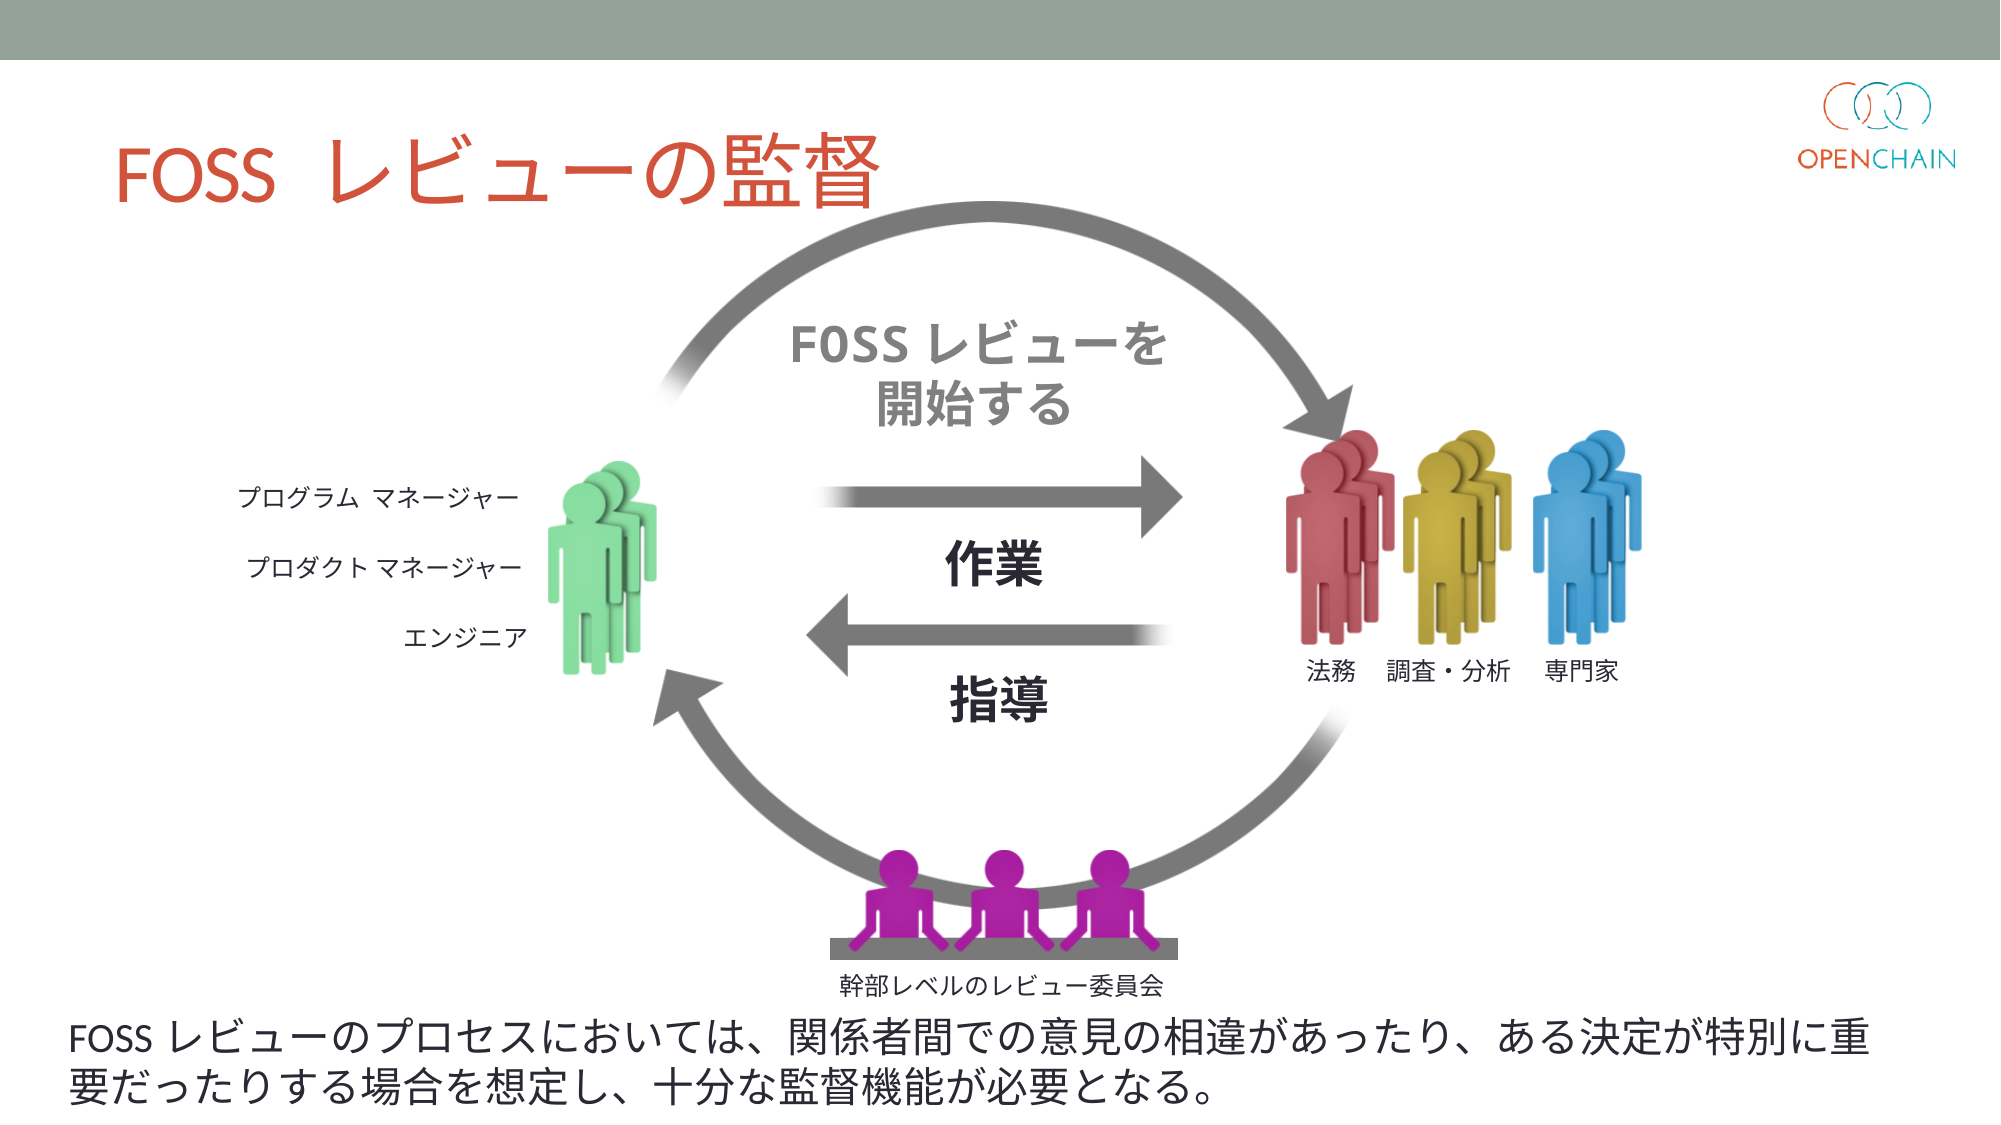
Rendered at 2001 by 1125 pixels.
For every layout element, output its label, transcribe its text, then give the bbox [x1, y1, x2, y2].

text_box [825, 850, 1180, 1009]
picture [1532, 430, 1642, 645]
text_box 作業 [929, 549, 1060, 590]
picture [1798, 82, 1955, 169]
text_box 専門家 [1529, 648, 1635, 694]
picture [652, 201, 1395, 645]
title FOSS レビューの監督 [99, 87, 1900, 250]
text_box 調査・分析 [1371, 648, 1527, 694]
picture [1402, 430, 1512, 645]
text_box プロダクト マネージャー [229, 544, 539, 590]
text_box プログラム マネージャー [221, 475, 535, 520]
text_box 法務 [1291, 652, 1371, 694]
picture [812, 455, 1183, 540]
text_box FOSSレビューのプロセスにおいては、関係者間での意見の相違があったり、ある決定が特別に重要だったりする場合を想定し、十分な監督機能が必要となる。 [53, 1002, 1927, 1125]
picture [548, 461, 1354, 910]
text_box エンジニア [376, 614, 544, 660]
